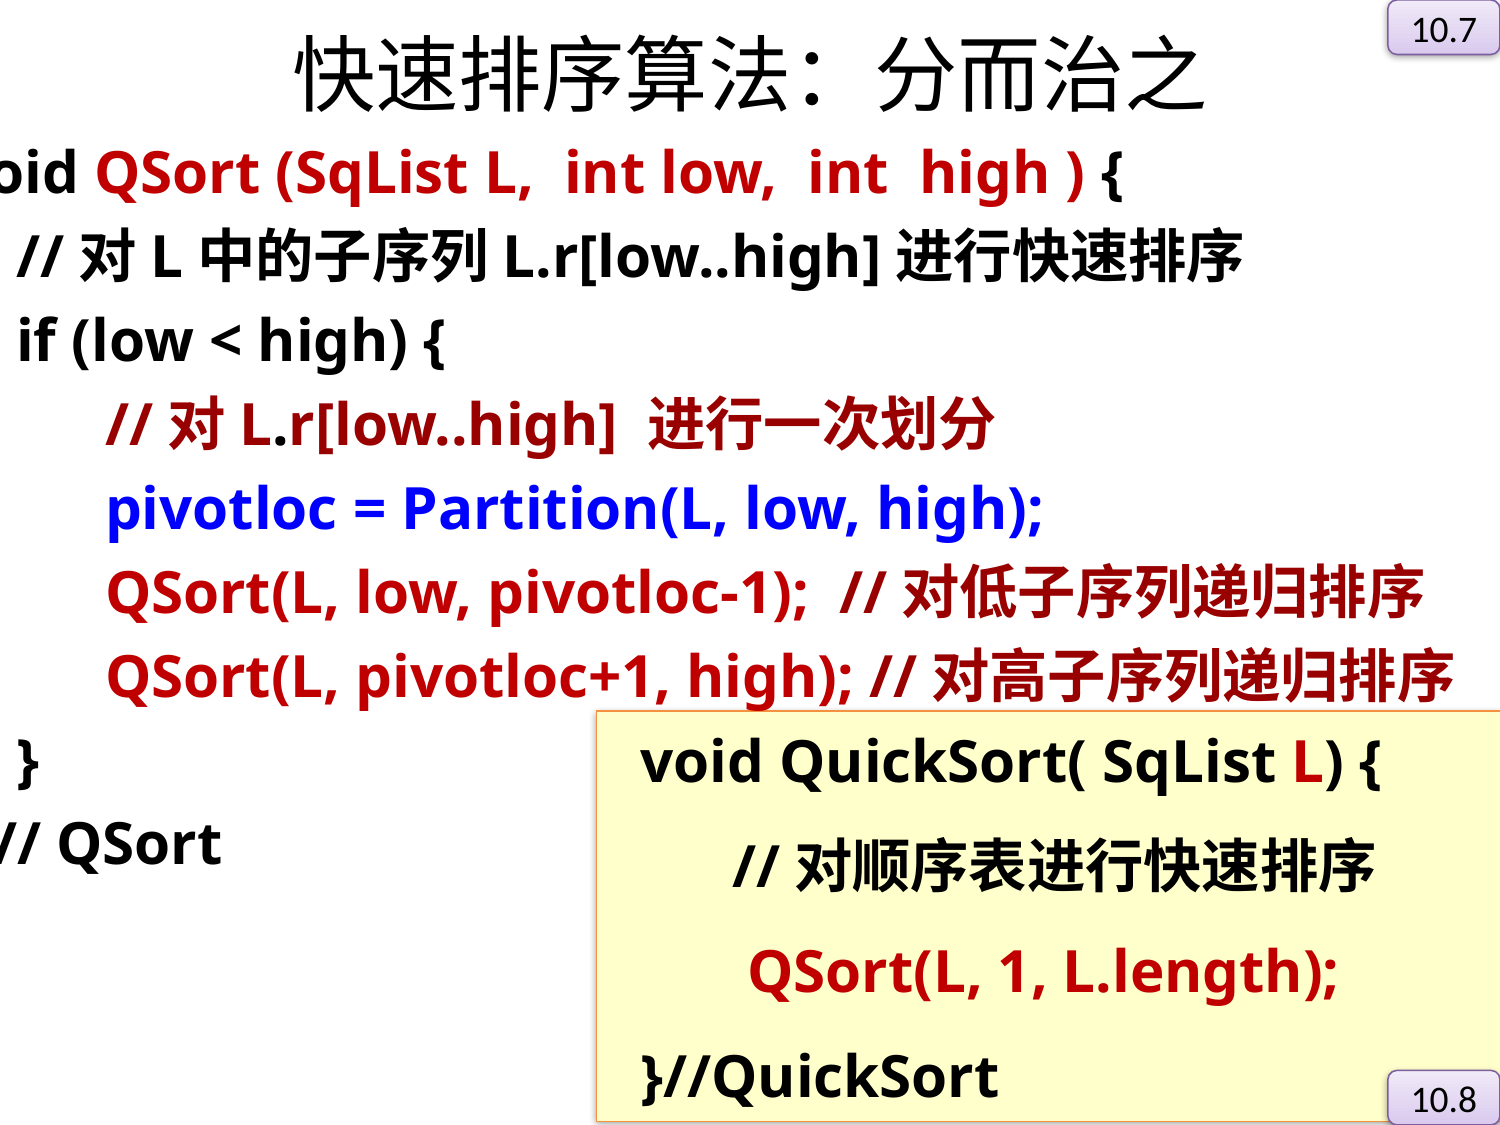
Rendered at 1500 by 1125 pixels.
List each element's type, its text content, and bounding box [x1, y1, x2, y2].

slide_number 10 [1435, 1065, 1500, 1125]
text_box 10.8 [1387, 1069, 1435, 1125]
text_box 10.7 [1425, 0, 1500, 56]
text_box void QSort (SqList L, int low, int high ) { //对L中的子序列L.r[low..high]进行快速排序 if (low < high) { //对L.r[low..high] 进行一次划分 pivotloc = Partition(L, low, high); QSort(L, low, pivotloc-1); //对低子序列递归排序 QSort(L, pivotloc+1, high); //对高子序列递归排序 } } // QSort [0, 113, 1471, 885]
text_box void QuickSort( SqList L) { //对顺序表进行快速排序 QSort(L, 1, L.length); }//QuickSort [625, 682, 1500, 1117]
text_box [596, 885, 1383, 1122]
title 快速排序算法：分而治之 [75, 0, 1425, 149]
